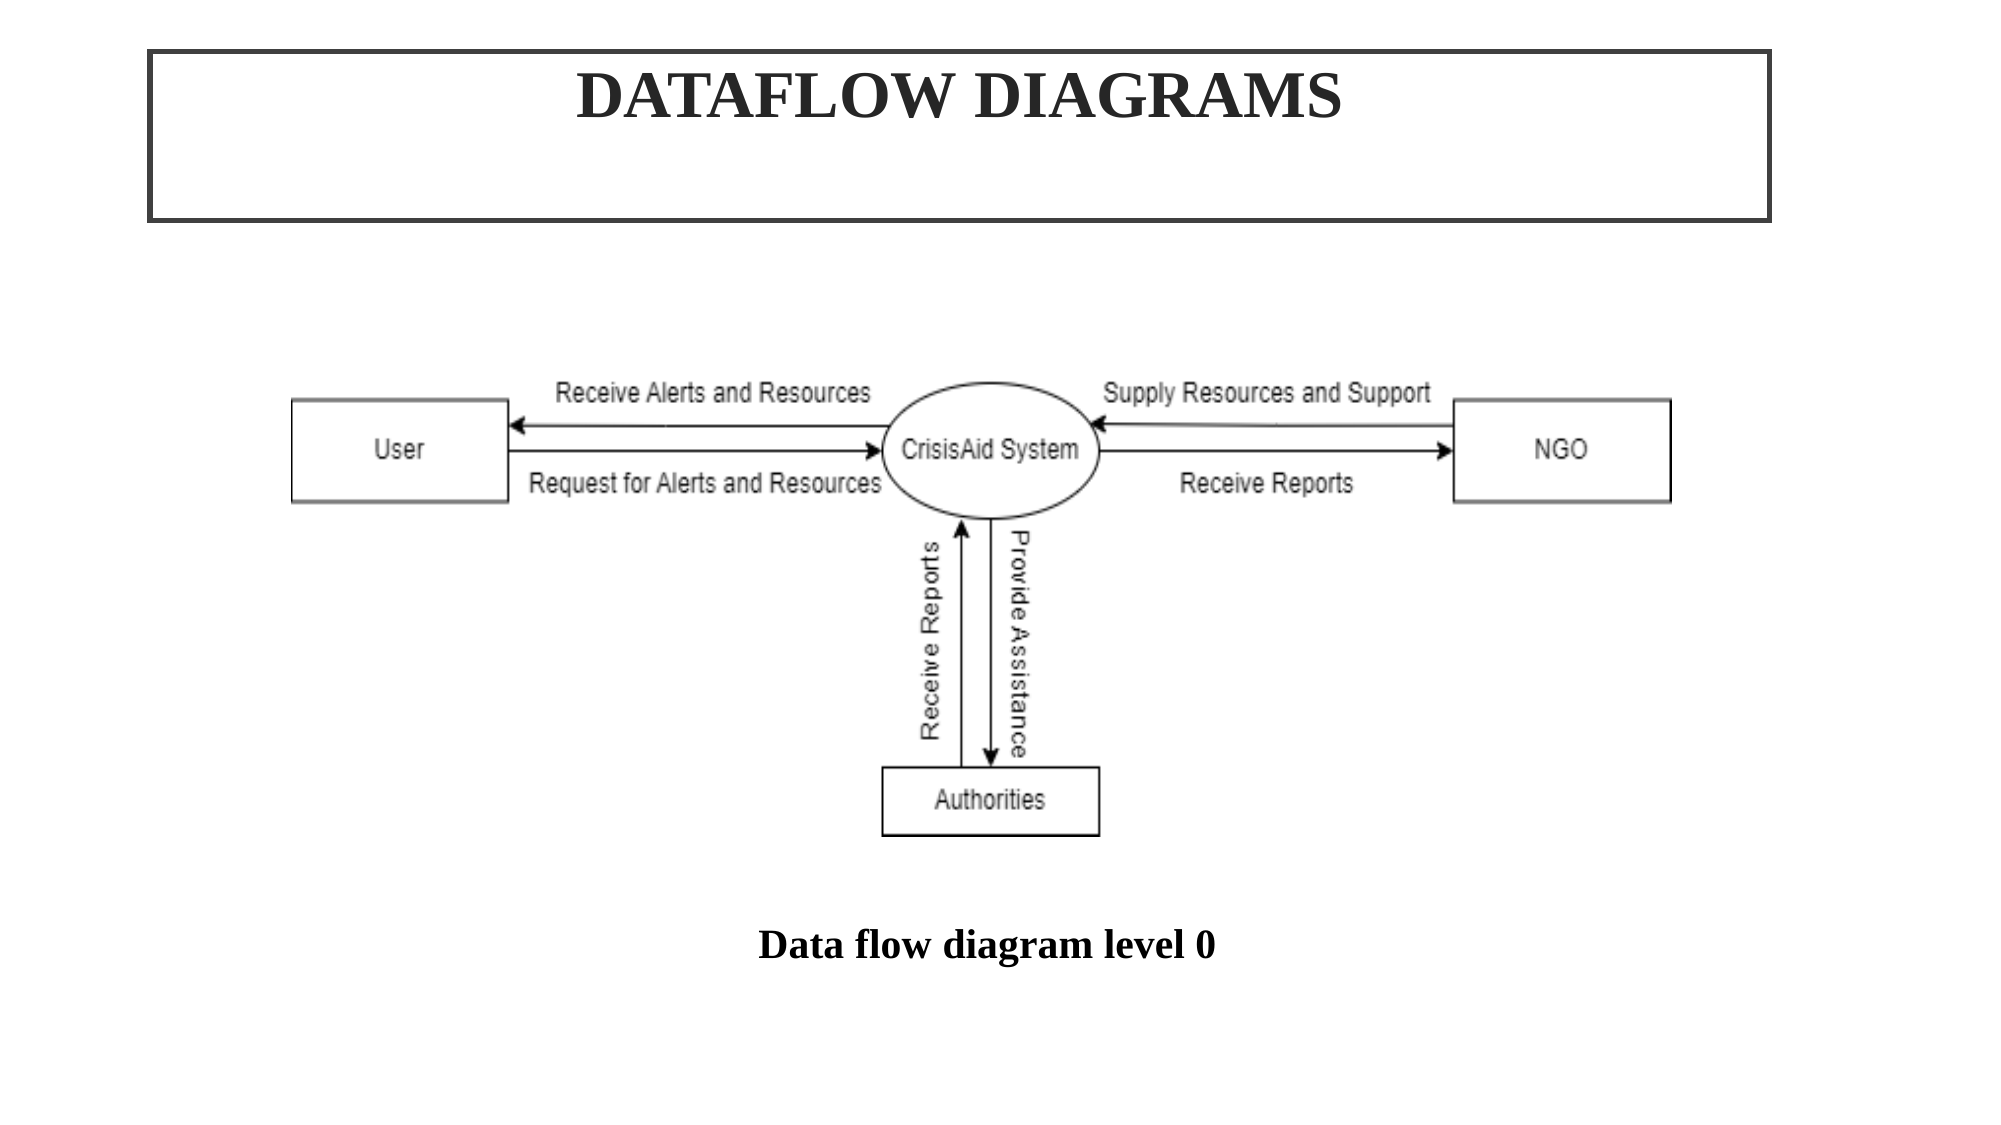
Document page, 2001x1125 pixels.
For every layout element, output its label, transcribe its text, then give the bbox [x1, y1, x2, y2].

text_box Data flow diagram level 0 [500, 909, 1500, 975]
title DATAFLOW DIAGRAMs [147, 49, 1772, 223]
picture [291, 360, 1672, 837]
